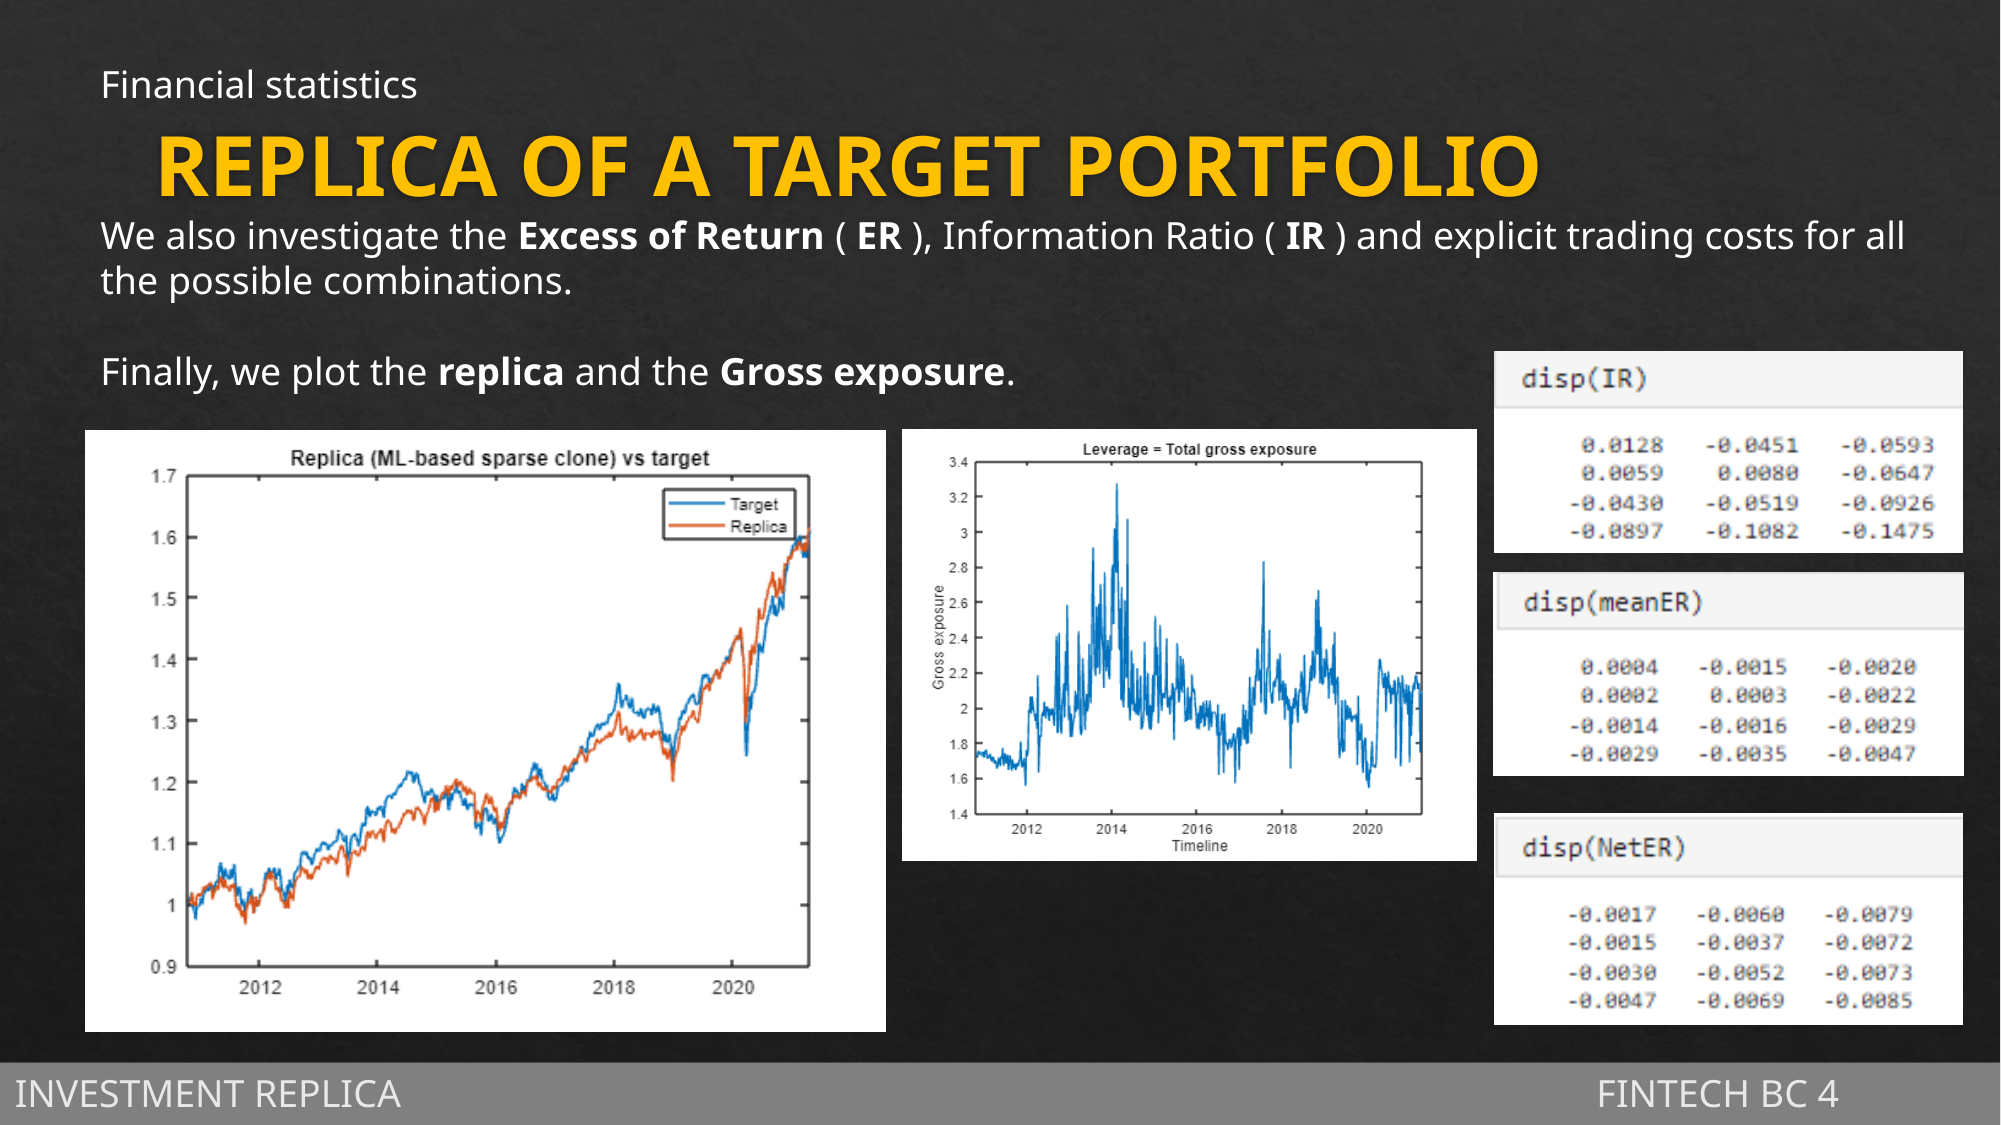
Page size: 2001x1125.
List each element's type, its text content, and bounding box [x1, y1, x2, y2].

picture [85, 430, 886, 1032]
picture [1493, 572, 1964, 776]
text_box Financial statistics [85, 53, 941, 113]
text_box REPLICA OF A TARGET PORTFOLIO [0, 83, 1699, 243]
picture [1493, 351, 1963, 553]
text_box Finally, we plot the replica and the Gross exposure. [85, 340, 1934, 401]
picture [902, 429, 1477, 861]
text_box INVESTMENT REPLICA FINTECH BC 4 [0, 1062, 2000, 1125]
text_box We also investigate the Excess of Return ( ER ), Information Ratio ( IR ) and explicit trading costs for all the possible combinations. [85, 205, 1934, 310]
picture [1493, 813, 1963, 1025]
